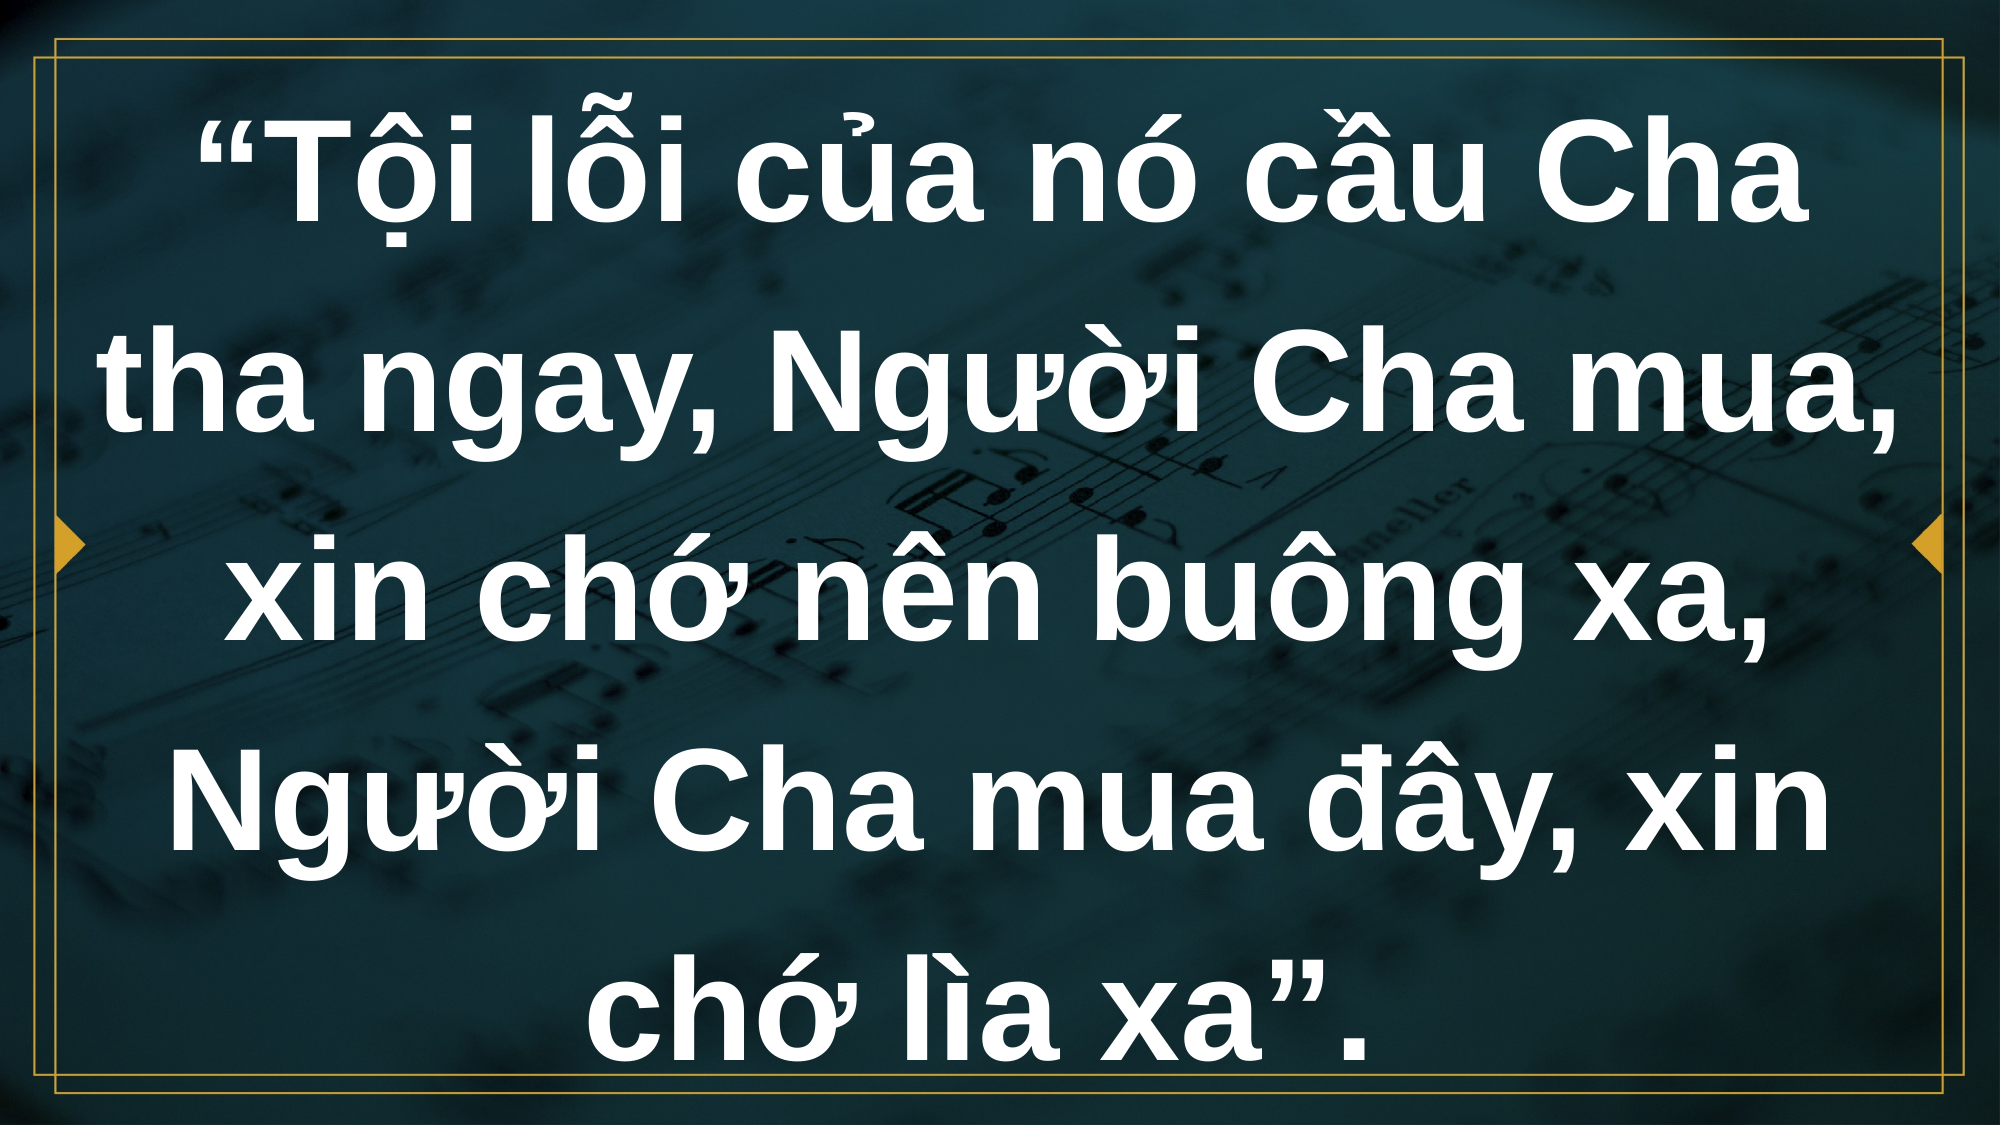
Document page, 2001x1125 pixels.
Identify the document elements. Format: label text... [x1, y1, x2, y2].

picture [0, 0, 2000, 1125]
title “Tội lỗi của nó cầu Cha tha ngay, Người Cha mua, xin chớ nên buông xa, Người Cha mua đây, xin chớ lìa xa”. [55, 53, 1945, 1077]
